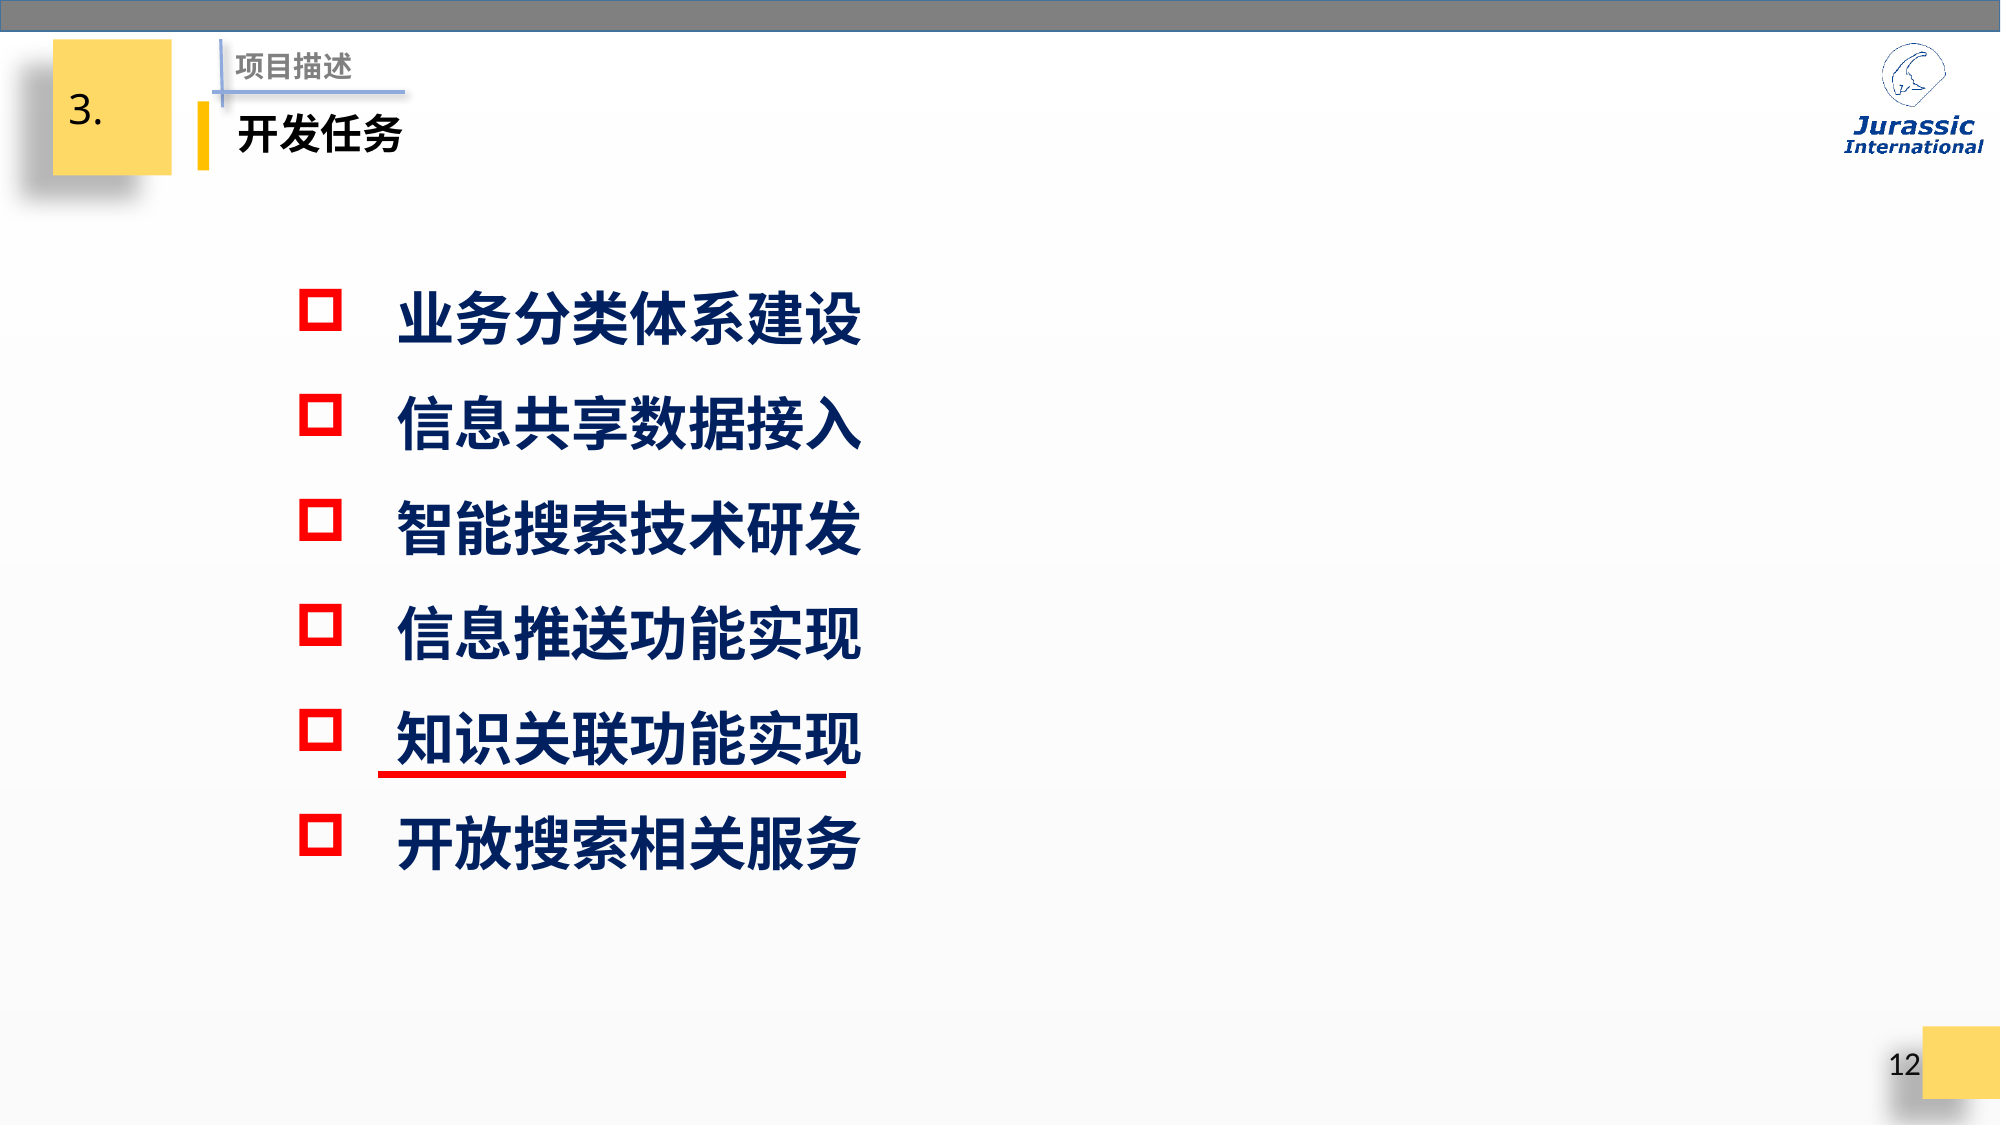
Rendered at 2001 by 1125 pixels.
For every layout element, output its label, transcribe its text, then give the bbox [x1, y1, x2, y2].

list 3. [53, 80, 170, 144]
text_box 业务分类体系建设 信息共享数据接入 智能搜索技术研发 信息推送功能实现 知识关联功能实现 开放搜索相关服务 [279, 240, 1856, 885]
list 开发任务 [222, 106, 733, 168]
picture [1843, 43, 1984, 159]
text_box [211, 39, 543, 108]
